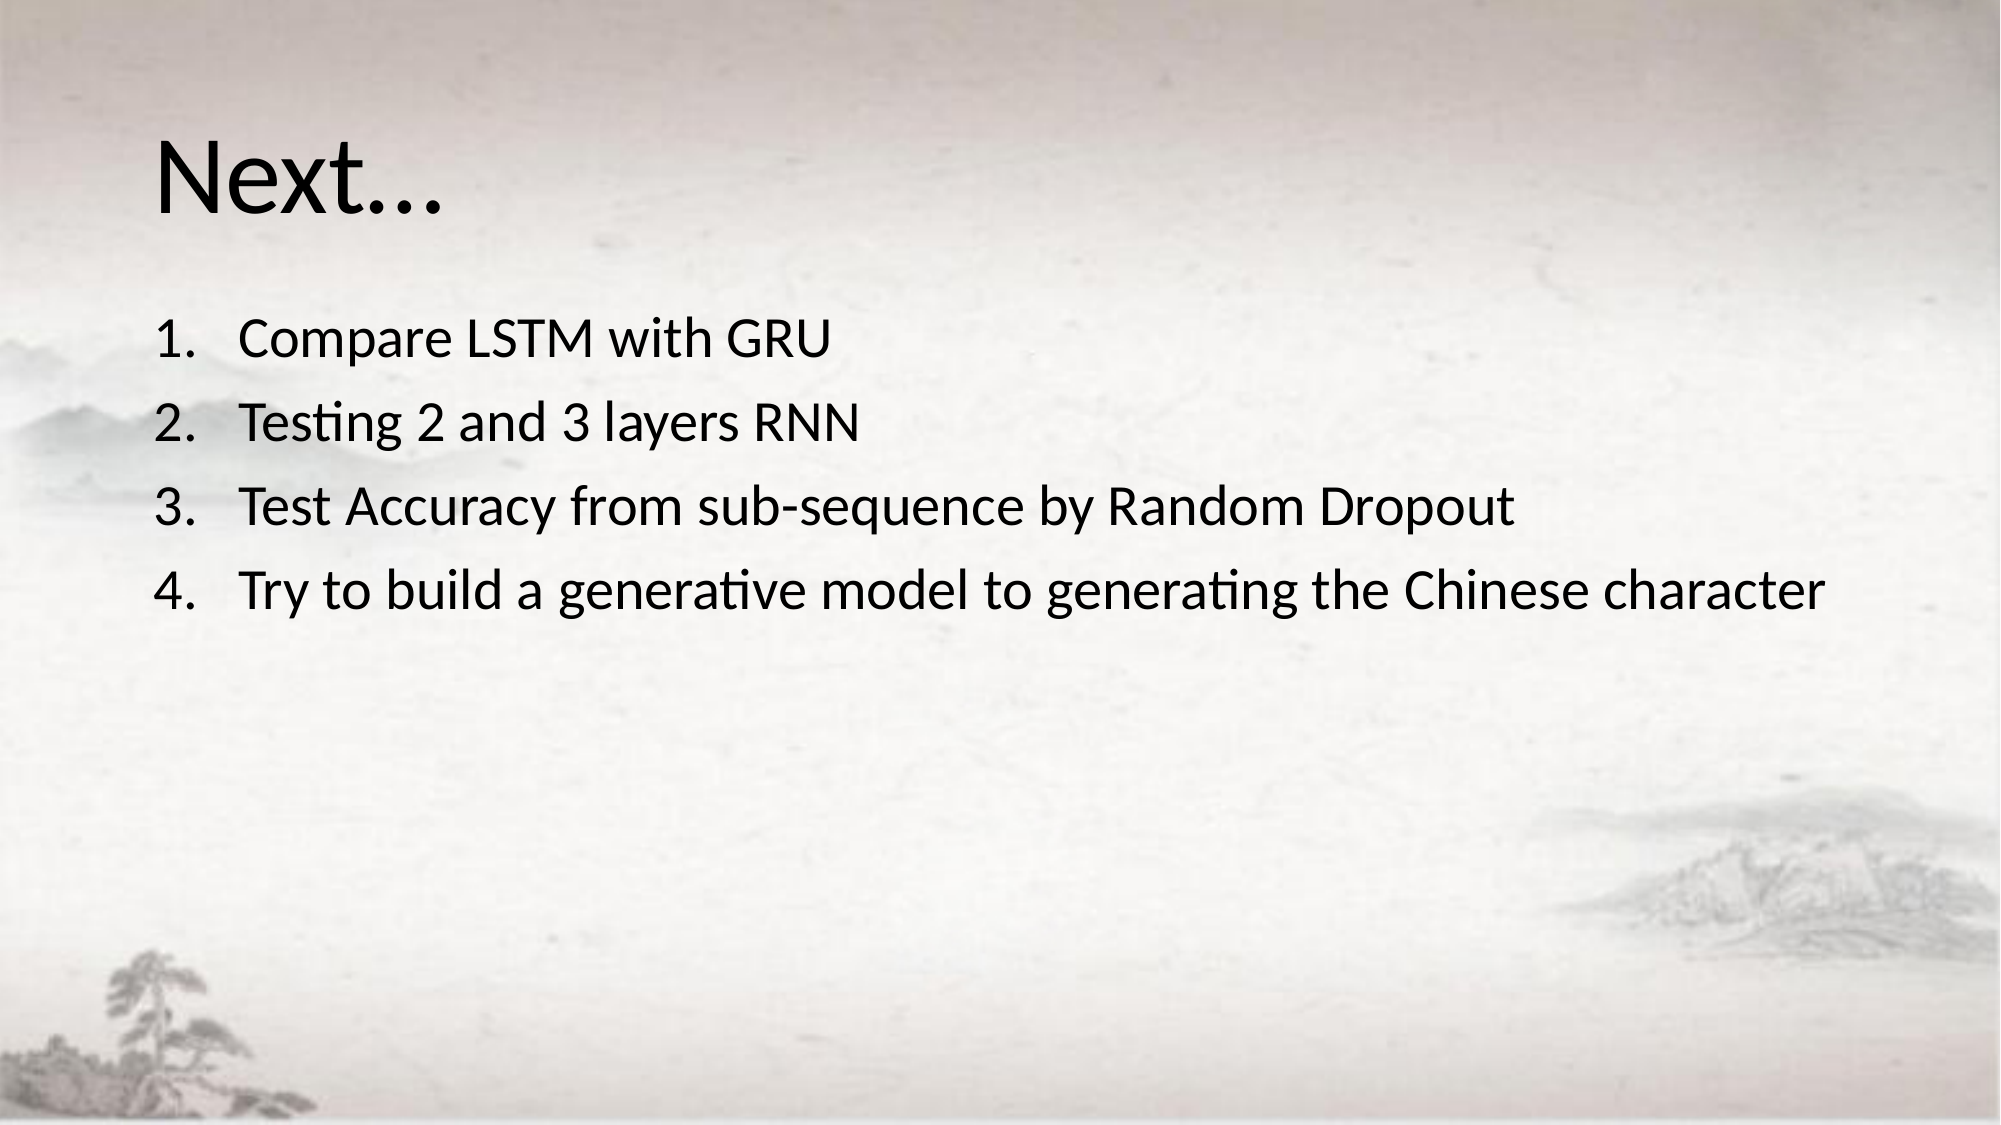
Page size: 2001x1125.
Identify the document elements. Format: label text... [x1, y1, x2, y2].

text_box Next… [138, 93, 1864, 244]
list Compare LSTM with GRU Testing 2 and 3 layers RNN Test Accuracy from sub-sequence by Random Dropout Try to build a generative model to generating the Chinese character [138, 299, 1864, 1014]
picture [0, 0, 2001, 1125]
